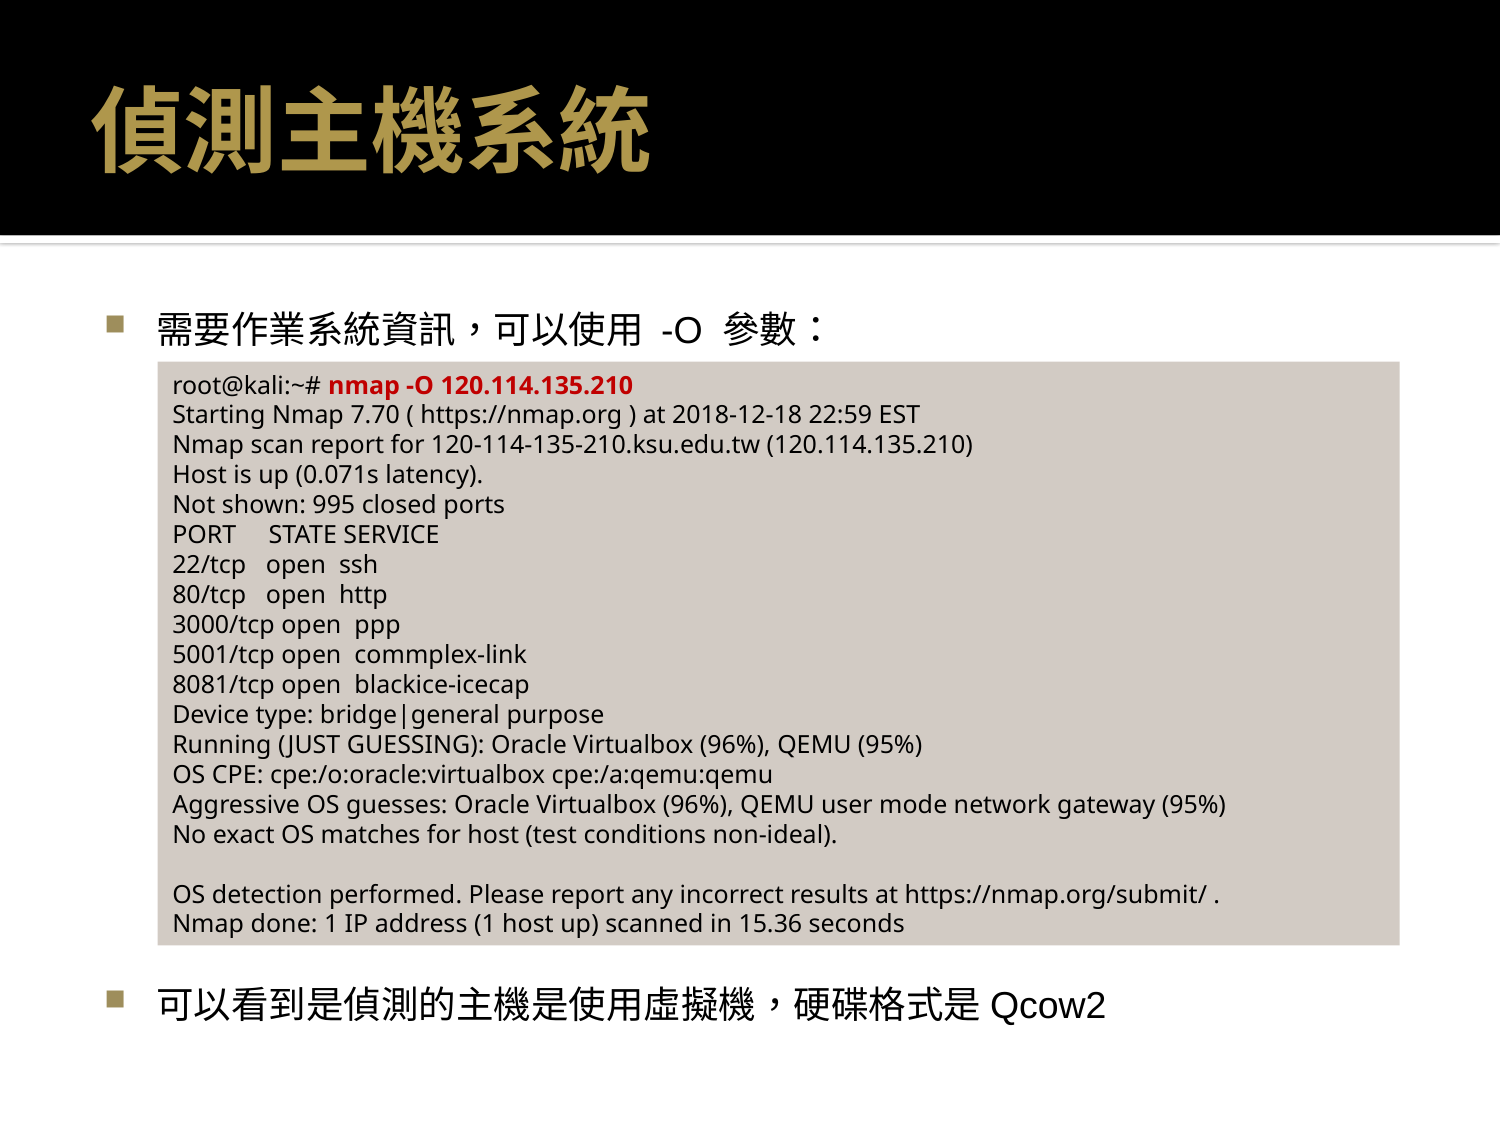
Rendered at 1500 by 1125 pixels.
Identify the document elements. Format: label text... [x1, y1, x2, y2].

text_box root@kali:~# nmap -O 120.114.135.210 Starting Nmap 7.70 ( https://nmap.org ) at 2018-12-18 22:59 EST Nmap scan report for 120-114-135-210.ksu.edu.tw (120.114.135.210) Host is up (0.071s latency). Not shown: 995 closed ports PORT STATE SERVICE 22/tcp open ssh 80/tcp open http 3000/tcp open ppp 5001/tcp open commplex-link 8081/tcp open blackice-icecap Device type: bridge|general purpose Running (JUST GUESSING): Oracle Virtualbox (96%), QEMU (95%) OS CPE: cpe:/o:oracle:virtualbox cpe:/a:qemu:qemu Aggressive OS guesses: Oracle Virtualbox (96%), QEMU user mode network gateway (95%) No exact OS matches for host (test conditions non-ideal). OS detection performed. Please report any incorrect results at https://nmap.org/submit/ . Nmap done: 1 IP address (1 host up) scanned in 15.36 seconds [157, 361, 1400, 946]
list 需要作業系統資訊，可以使用 -O 參數： 可以看到是偵測的主機是使用虛擬機，硬碟格式是Qcow2 [75, 291, 1425, 1050]
title 偵測主機系統 [75, 25, 1425, 231]
